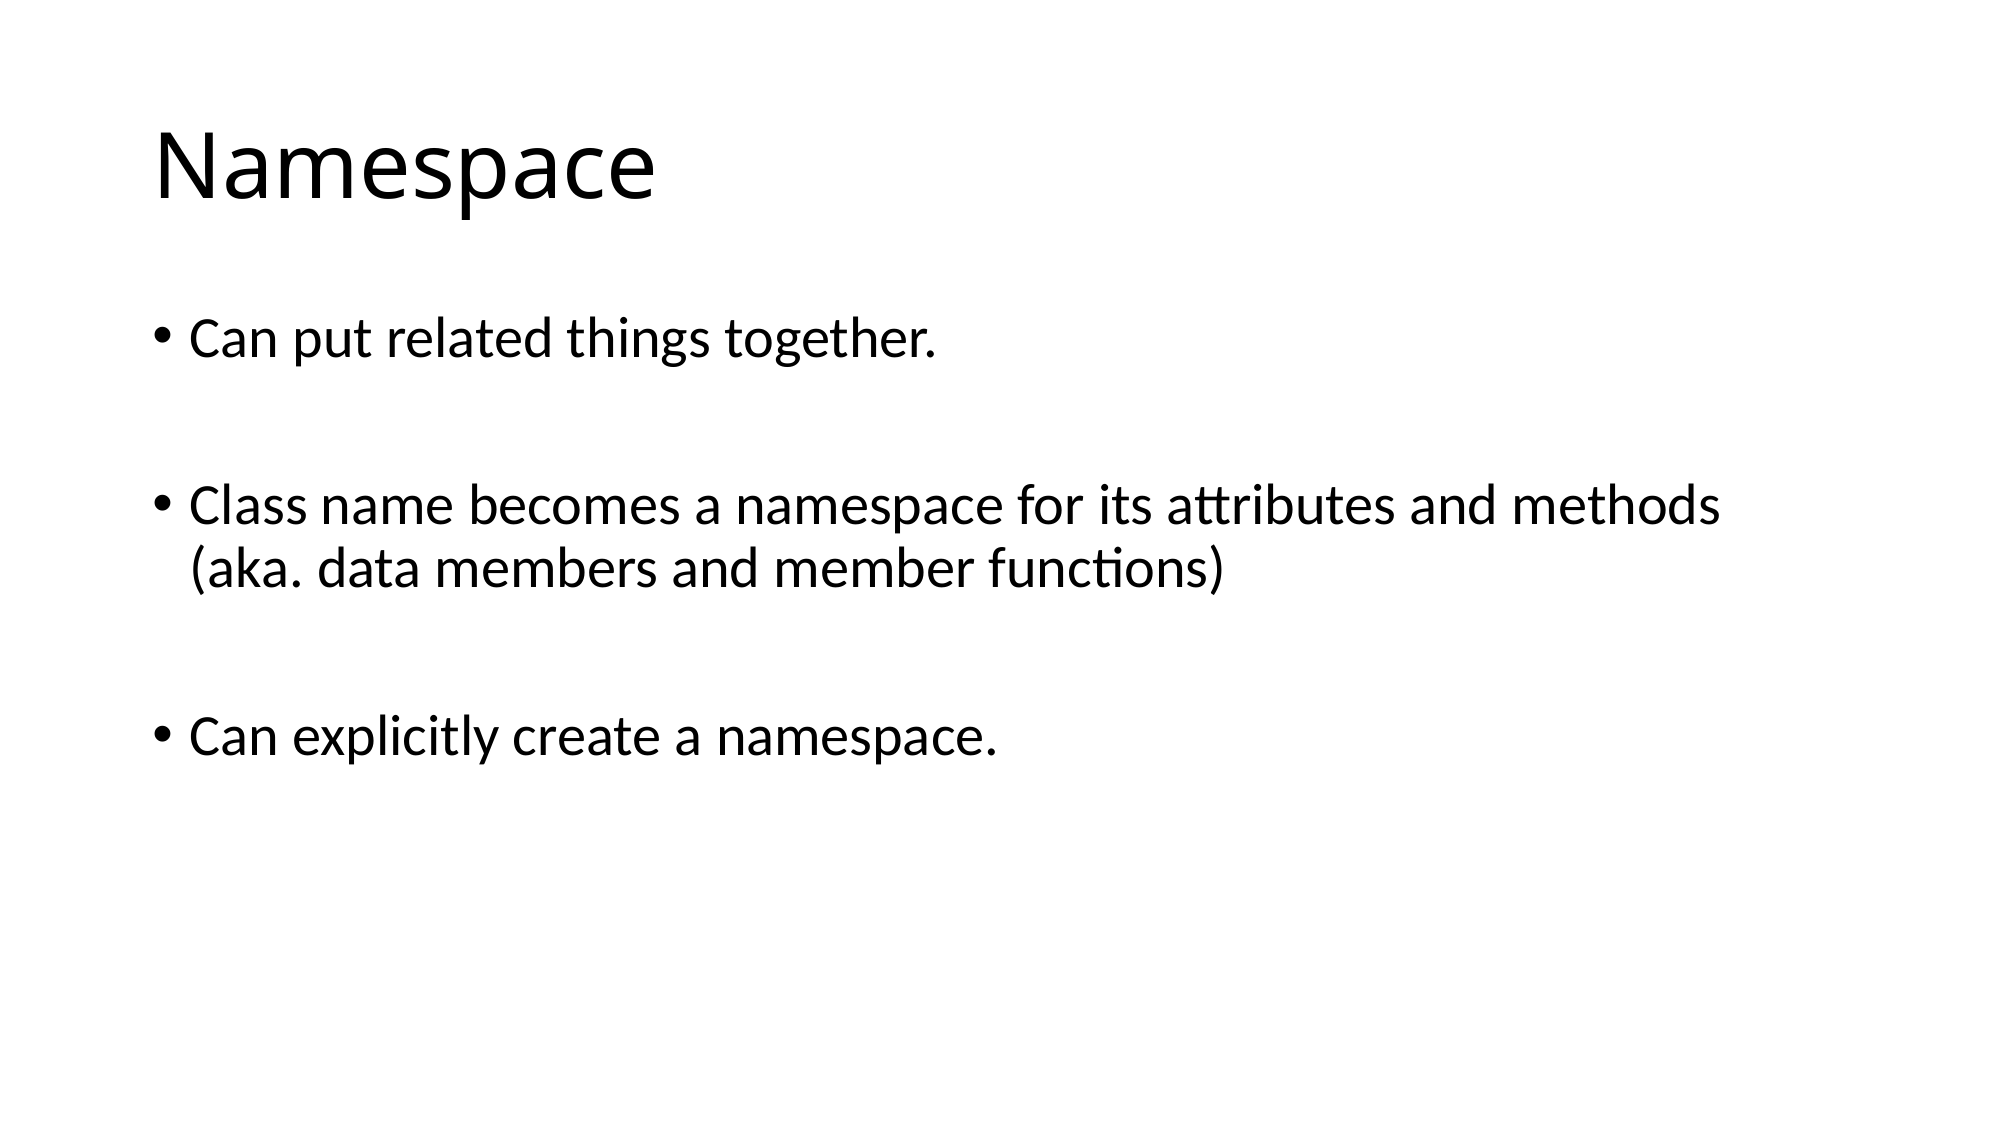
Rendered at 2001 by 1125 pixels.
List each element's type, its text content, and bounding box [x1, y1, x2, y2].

list Can put related things together. Class name becomes a namespace for its attributes and methods (aka. data members and member functions) Can explicitly create a namespace. [137, 299, 1863, 1014]
title Namespace [137, 59, 1863, 278]
